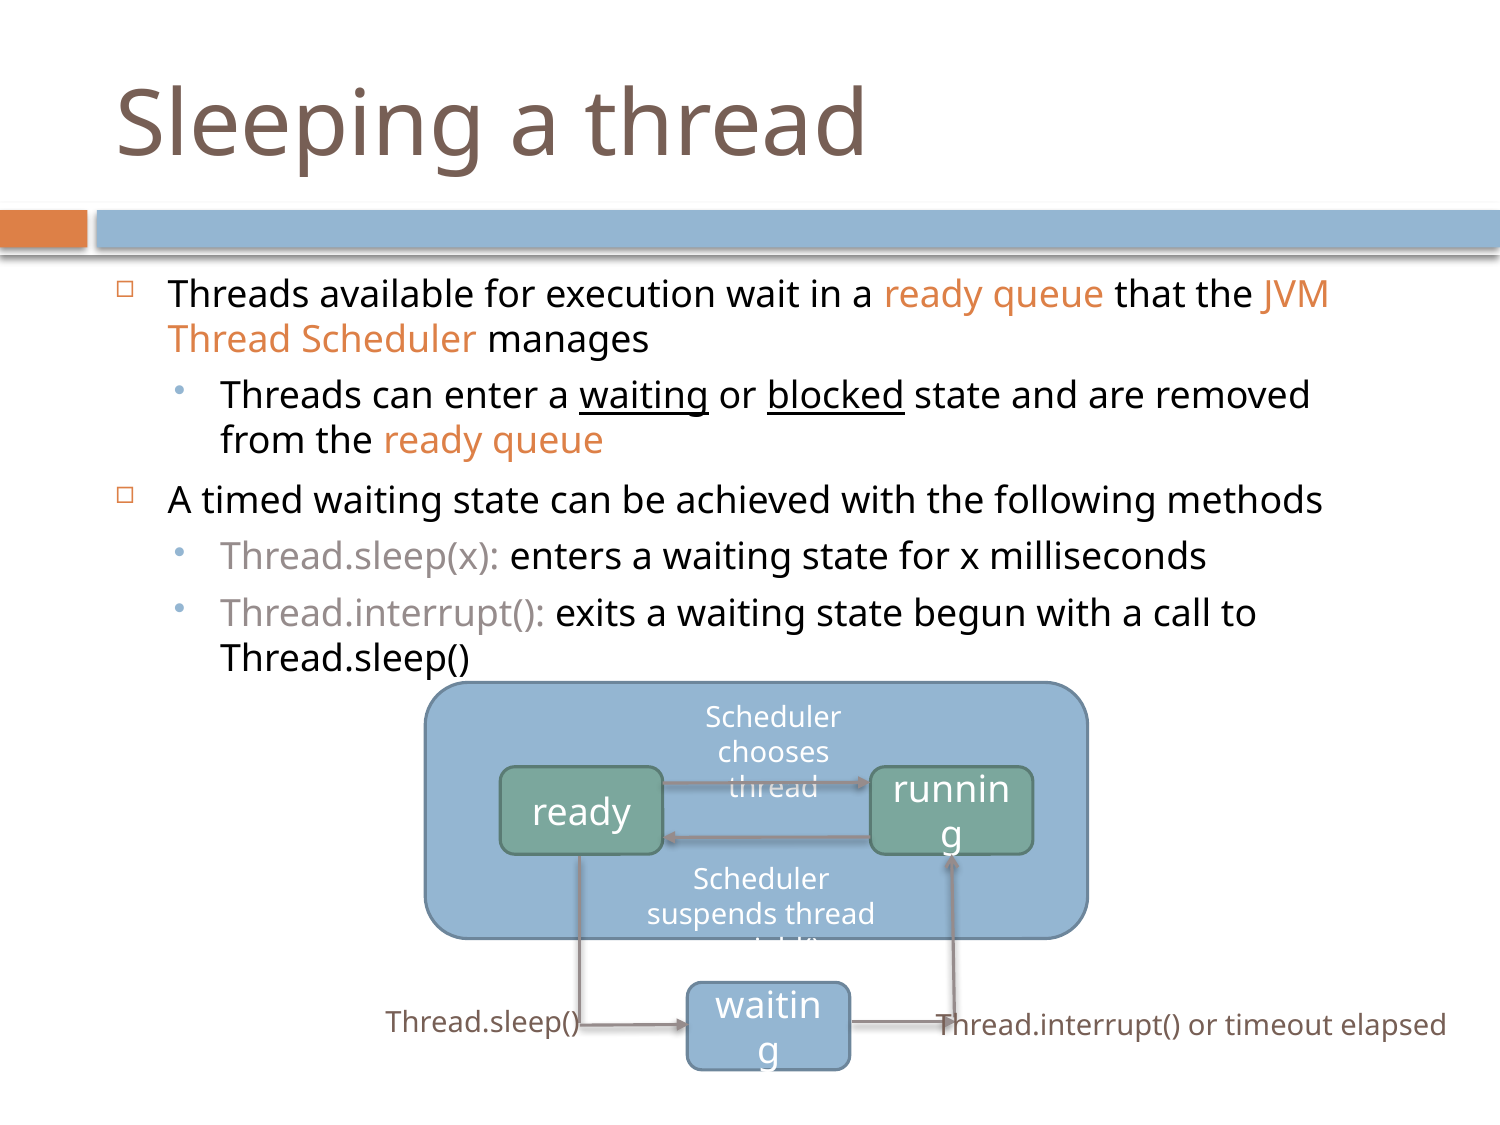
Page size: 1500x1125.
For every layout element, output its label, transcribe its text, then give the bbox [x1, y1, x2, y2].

text_box Thread.sleep() [370, 996, 419, 1047]
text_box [424, 681, 1088, 1071]
list Threads available for execution wait in a ready queue that the JVM Thread Scheduler manages Threads can enter a waiting or blocked state and are removed from the ready queue A timed waiting state can be achieved with the following methods Thread.sleep(x): enters a waiting state for x milliseconds Thread.interrupt(): exits a waiting state begun with a call to Thread.sleep() [100, 262, 1413, 1100]
title Sleeping a thread [100, 37, 1438, 200]
text_box Thread.interrupt() or timeout elapsed [1093, 999, 1463, 1049]
